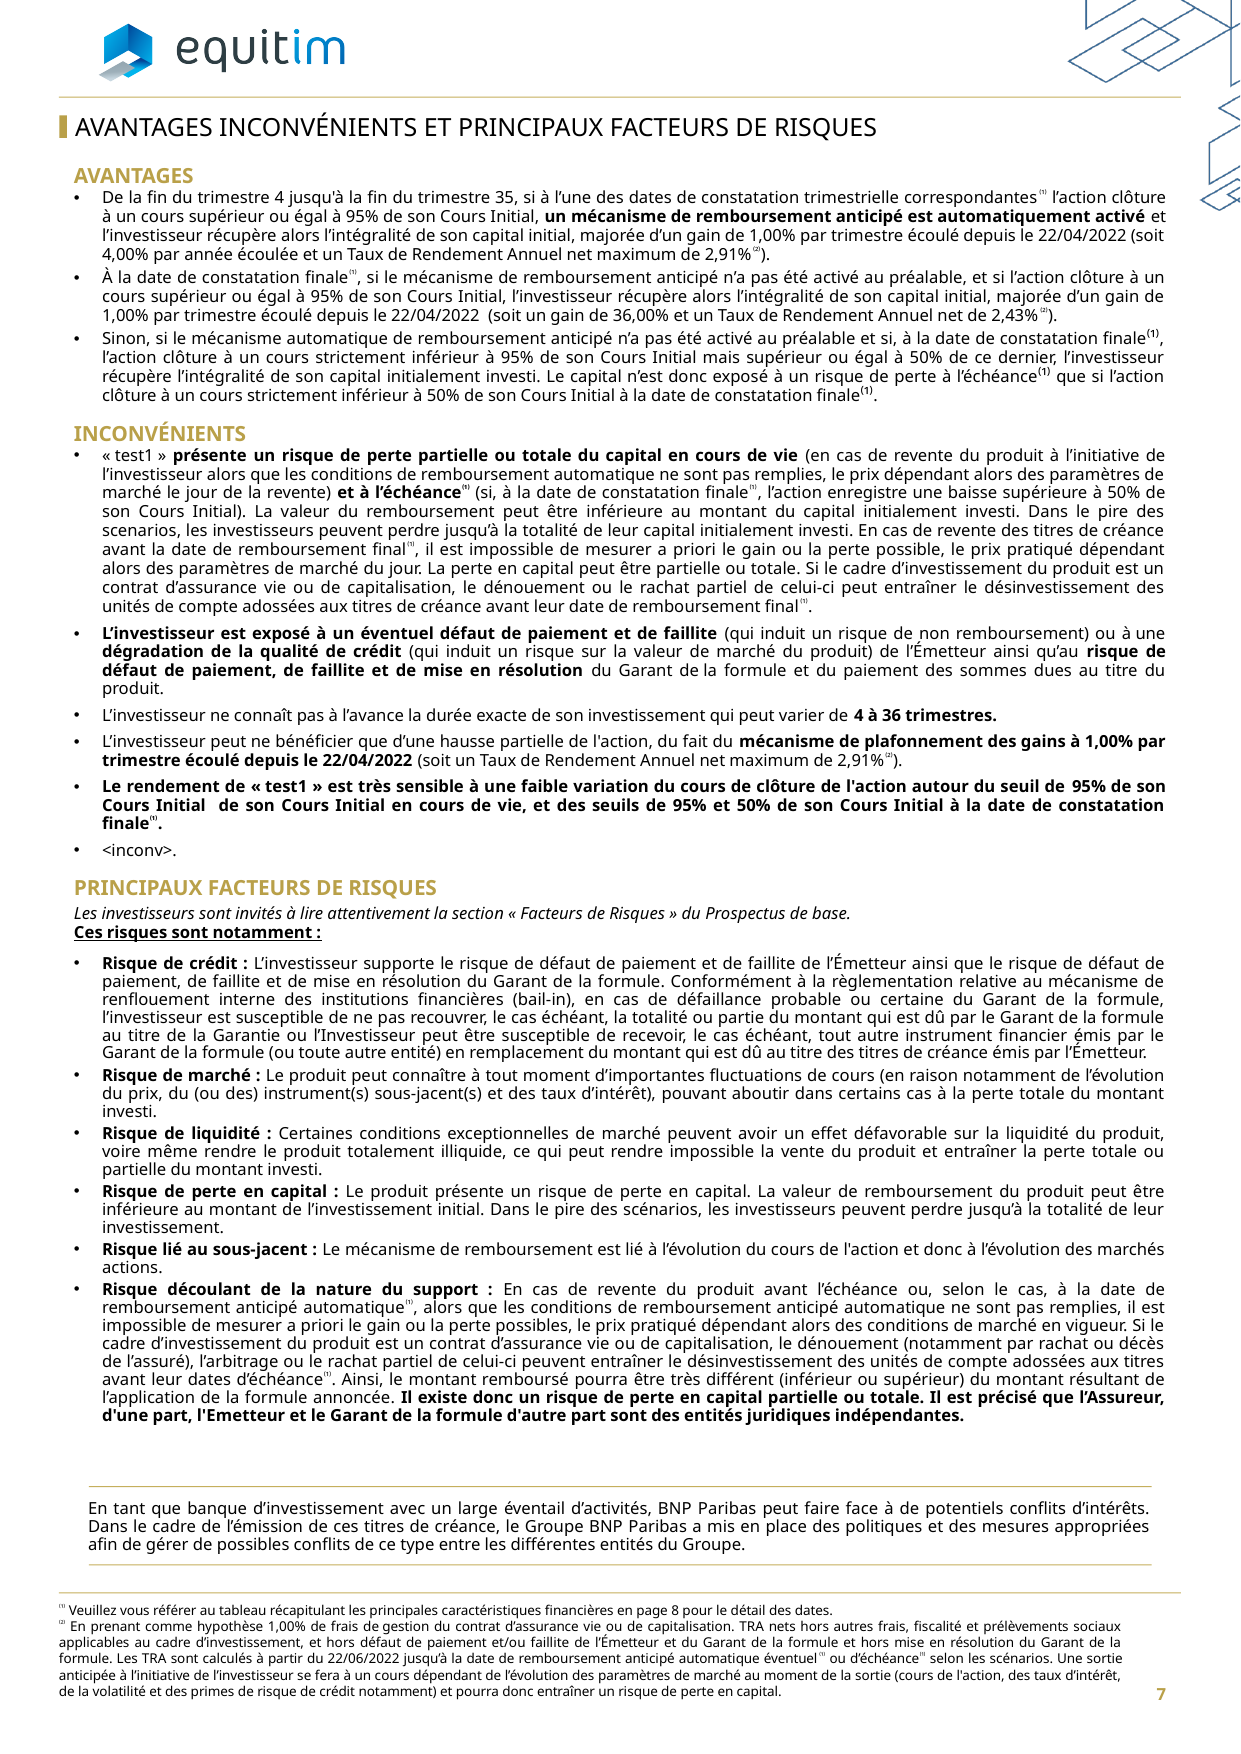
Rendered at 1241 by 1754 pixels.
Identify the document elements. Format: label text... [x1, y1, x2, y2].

text_box En tant que banque d’investissement avec un large éventail d’activités, BNP Paribas peut faire face à de potentiels conflits d’intérêts. Dans le cadre de l’émission de ces titres de créance, le Groupe BNP Paribas a mis en place des politiques et des mesures appropriées afin de gérer de possibles conflits de ce type entre les différentes entités du Groupe. [88, 1500, 1152, 1554]
text_box AVANTAGES INCONVÉNIENTS ET principaux FACTEURS DE RISQUES [75, 109, 1192, 148]
picture [77, 3, 367, 97]
picture [1067, 0, 1241, 211]
text_box [59, 115, 67, 138]
slide_number 7 [1122, 1664, 1182, 1728]
text_box ⁽¹⁾ Veuillez vous référer au tableau récapitulant les principales caractéristiques financières en page 8 pour le détail des dates. ⁽²⁾ En prenant comme hypothèse 1,00% de frais de gestion du contrat d’assurance vie ou de capitalisation. TRA nets hors autres frais, fiscalité et prélèvements sociaux applicables au cadre d’investissement, et hors défaut de paiement et/ou faillite de l’Émetteur et du Garant de la formule et hors mise en résolution du Garant de la formule. Les TRA sont calculés à partir du 22/06/2022 jusqu’à la date de remboursement anticipé automatique éventuel⁽¹⁾ ou d’échéance⁽¹⁾ selon les scénarios. Une sortie anticipée à l’initiative de l’investisseur se fera à un cours dépendant de l’évolution des paramètres de marché au moment de la sortie (cours de l'action, des taux d’intérêt, de la volatilité et des primes de risque de crédit notamment) et pourra donc entraîner un risque de perte en capital. [59, 1601, 1123, 1700]
text_box AVANTAGES De la fin du trimestre 4 jusqu'à la fin du trimestre 35, si à l’une des dates de constatation trimestrielle correspondantes⁽¹⁾ l’action clôture à un cours supérieur ou égal à 95% de son Cours Initial, un mécanisme de remboursement anticipé est automatiquement activé et l’investisseur récupère alors l’intégralité de son capital initial, majorée d’un gain de 1,00% par trimestre écoulé depuis le 22/04/2022 (soit 4,00% par année écoulée et un Taux de Rendement Annuel net maximum de 2,91%⁽²⁾). À la date de constatation finale⁽¹⁾, si le mécanisme de remboursement anticipé n’a pas été activé au préalable, et si l’action clôture à un cours supérieur ou égal à 95% de son Cours Initial, l’investisseur récupère alors l’intégralité de son capital initial, majorée d’un gain de 1,00% par trimestre écoulé depuis le 22/04/2022 (soit un gain de 36,00% et un Taux de Rendement Annuel net de 2,43%⁽²⁾). Sinon, si le mécanisme automatique de remboursement anticipé n’a pas été activé au préalable et si, à la date de constatation finale⁽¹⁾, l’action clôture à un cours strictement inférieur à 95% de son Cours Initial mais supérieur ou égal à 50% de ce dernier, l’investisseur récupère l’intégralité de son capital initialement investi. Le capital n’est donc exposé à un risque de perte à l’échéance⁽¹⁾ que si l’action clôture à un cours strictement inférieur à 50% de son Cours Initial à la date de constatation finale⁽¹⁾. INCONVÉNIENTS « test1 » présente un risque de perte partielle ou totale du capital en cours de vie (en cas de revente du produit à l’initiative de l’investisseur alors que les conditions de remboursement automatique ne sont pas remplies, le prix dépendant alors des paramètres de marché le jour de la revente) et à l’échéance⁽¹⁾ (si, à la date de constatation finale⁽¹⁾, l’action enregistre une baisse supérieure à 50% de son Cours Initial). La valeur du remboursement peut être inférieure au montant du capital initialement investi. Dans le pire des scenarios, les investisseurs peuvent perdre jusqu’à la totalité de leur capital initialement investi. En cas de revente des titres de créance avant la date de remboursement final⁽¹⁾, il est impossible de mesurer a priori le gain ou la perte possible, le prix pratiqué dépendant alors des paramètres de marché du jour. La perte en capital peut être partielle ou totale. Si le cadre d’investissement du produit est un contrat d’assurance vie ou de capitalisation, le dénouement ou le rachat partiel de celui-ci peut entraîner le désinvestissement des unités de compte adossées aux titres de créance avant leur date de remboursement final⁽¹⁾. L’investisseur est exposé à un éventuel défaut de paiement et de faillite (qui induit un risque de non remboursement) ou à une dégradation de la qualité de crédit (qui induit un risque sur la valeur de marché du produit) de l’Émetteur ainsi qu’au risque de défaut de paiement, de faillite et de mise en résolution du Garant de la formule et du paiement des sommes dues au titre du produit. L’investisseur ne connaît pas à l’avance la durée exacte de son investissement qui peut varier de 4 à 36 trimestres. L’investisseur peut ne bénéficier que d’une hausse partielle de l'action, du fait du mécanisme de plafonnement des gains à 1,00% par trimestre écoulé depuis le 22/04/2022 (soit un Taux de Rendement Annuel net maximum de 2,91%⁽²⁾). Le rendement de « test1 » est très sensible à une faible variation du cours de clôture de l'action autour du seuil de 95% de son Cours Initial de son Cours Initial en cours de vie, et des seuils de 95% et 50% de son Cours Initial à la date de constatation finale⁽¹⁾. <inconv>. PRINCIPAUX FACTEURS DE RISQUES Les investisseurs sont invités à lire attentivement la section « Facteurs de Risques » du Prospectus de base. Ces risques sont notamment : Risque de crédit : L’investisseur supporte le risque de défaut de paiement et de faillite de l’Émetteur ainsi que le risque de défaut de paiement, de faillite et de mise en résolution du Garant de la formule. Conformément à la règlementation relative au mécanisme de renflouement interne des institutions financières (bail-in), en cas de défaillance probable ou certaine du Garant de la formule, l’investisseur est susceptible de ne pas recouvrer, le cas échéant, la totalité ou partie du montant qui est dû par le Garant de la formule au titre de la Garantie ou l’Investisseur peut être susceptible de recevoir, le cas échéant, tout autre instrument financier émis par le Garant de la formule (ou toute autre entité) en remplacement du montant qui est dû au titre des titres de créance émis par l’Émetteur. Risque de marché : Le produit peut connaître à tout moment d’importantes fluctuations de cours (en raison notamment de l’évolution du prix, du (ou des) instrument(s) sous-jacent(s) et des taux d’intérêt), pouvant aboutir dans certains cas à la perte totale du montant investi. Risque de liquidité : Certaines conditions exceptionnelles de marché peuvent avoir un effet défavorable sur la liquidité du produit, voire même rendre le produit totalement illiquide, ce qui peut rendre impossible la vente du produit et entraîner la perte totale ou partielle du montant investi. Risque de perte en capital : Le produit présente un risque de perte en capital. La valeur de remboursement du produit peut être inférieure au montant de l’investissement initial. Dans le pire des scénarios, les investisseurs peuvent perdre jusqu’à la totalité de leur investissement. Risque lié au sous-jacent : Le mécanisme de remboursement est lié à l’évolution du cours de l'action et donc à l’évolution des marchés actions. Risque découlant de la nature du support : En cas de revente du produit avant l’échéance ou, selon le cas, à la date de remboursement anticipé automatique⁽¹⁾, alors que les conditions de remboursement anticipé automatique ne sont pas remplies, il est impossible de mesurer a priori le gain ou la perte possibles, le prix pratiqué dépendant alors des conditions de marché en vigueur. Si le cadre d’investissement du produit est un contrat d’assurance vie ou de capitalisation, le dénouement (notamment par rachat ou décès de l’assuré), l’arbitrage ou le rachat partiel de celui-ci peuvent entraîner le désinvestissement des unités de compte adossées aux titres avant leur dates d’échéance⁽¹⁾. Ainsi, le montant remboursé pourra être très différent (inférieur ou supérieur) du montant résultant de l’application de la formule annoncée. Il existe donc un risque de perte en capital partielle ou totale. Il est précisé que l’Assureur, d'une part, l'Emetteur et le Garant de la formule d'autre part sont des entités juridiques indépendantes. [59, 157, 1181, 1433]
